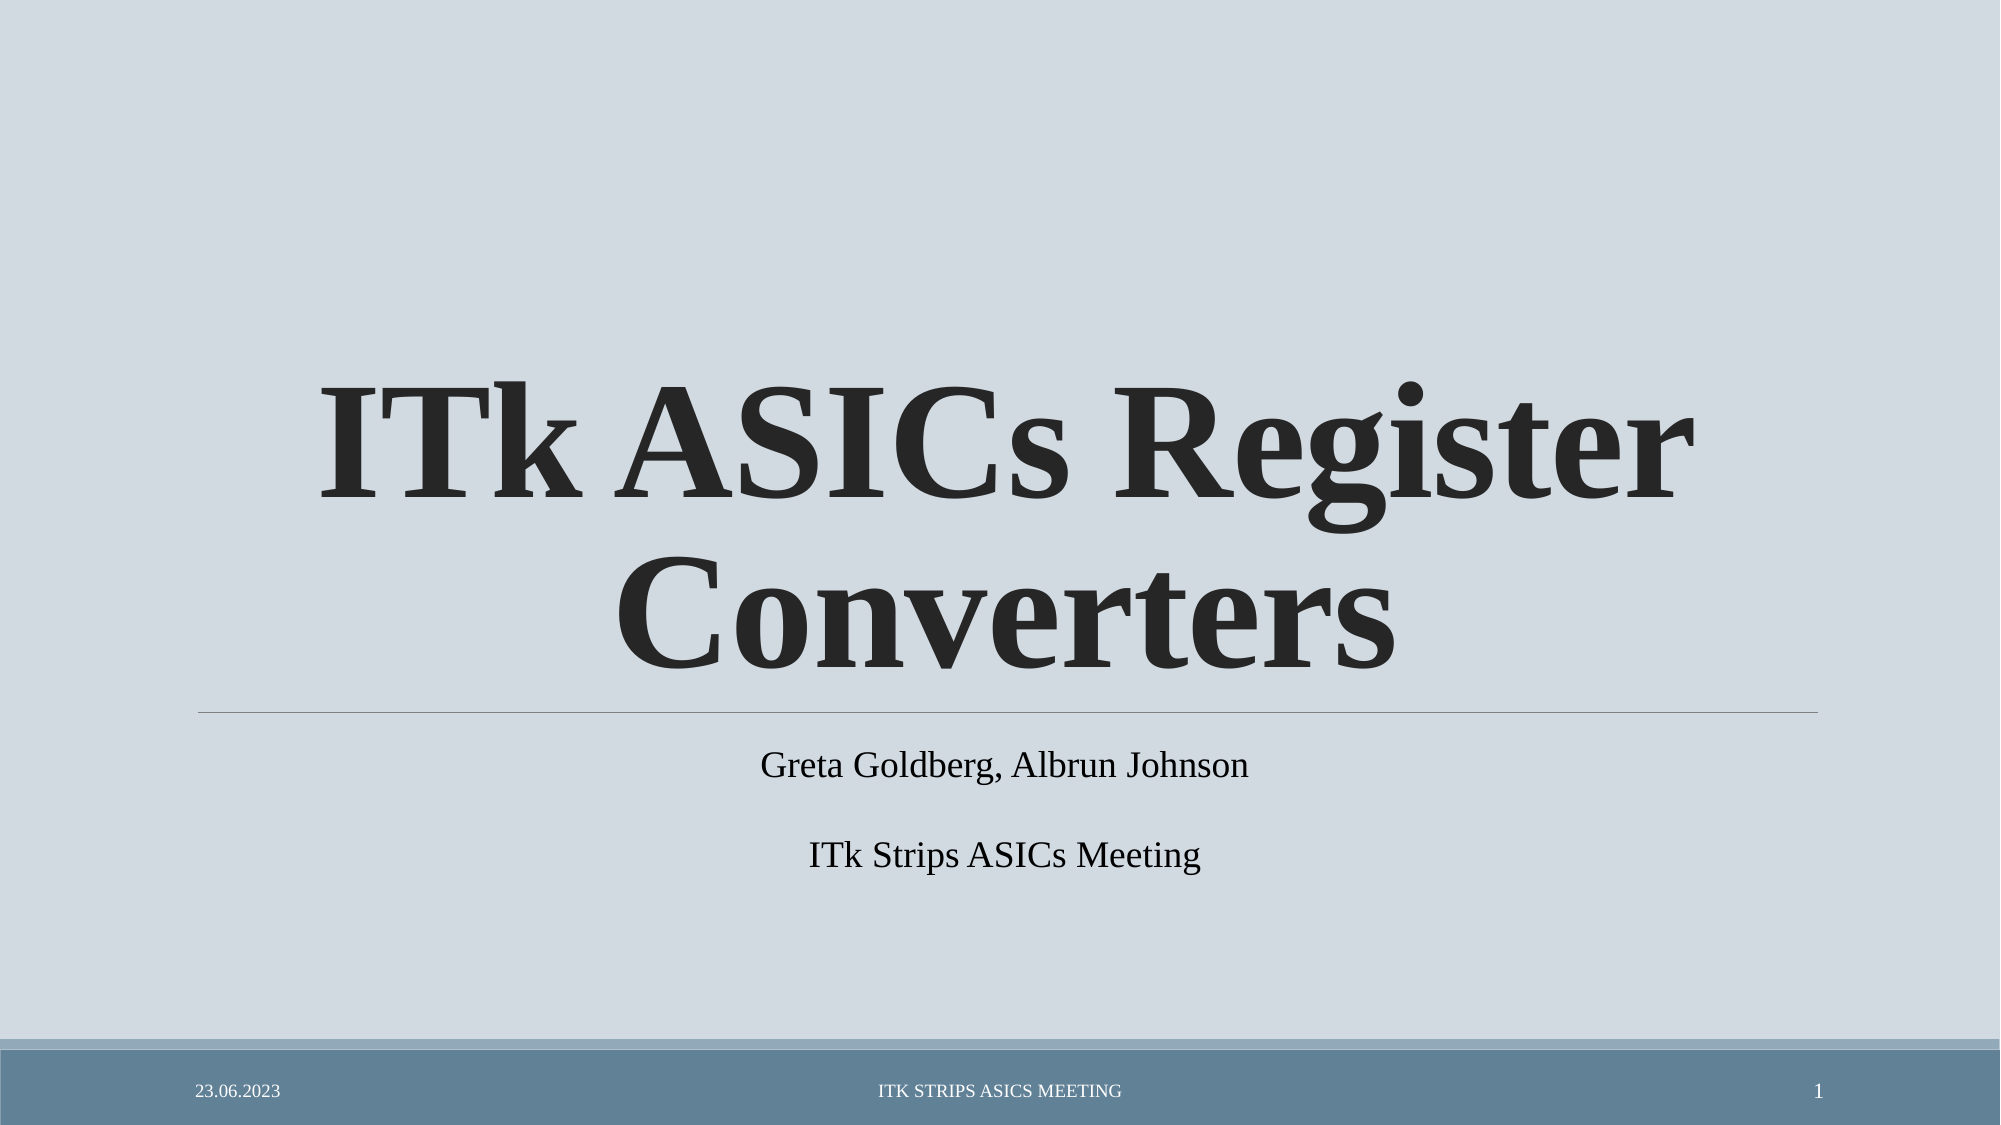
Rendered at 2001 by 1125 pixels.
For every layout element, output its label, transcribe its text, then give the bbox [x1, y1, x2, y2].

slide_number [180, 1059, 586, 1120]
text_box Greta Goldberg, Albrun Johnson [196, 732, 1814, 793]
title ITk ASICs Register Converters [180, 124, 1830, 710]
footer ITk Strips ASICs Meeting [604, 1059, 1396, 1120]
slide_number 1 [1624, 1059, 1840, 1120]
text_box ITk Strips ASICs Meeting [196, 822, 1814, 927]
